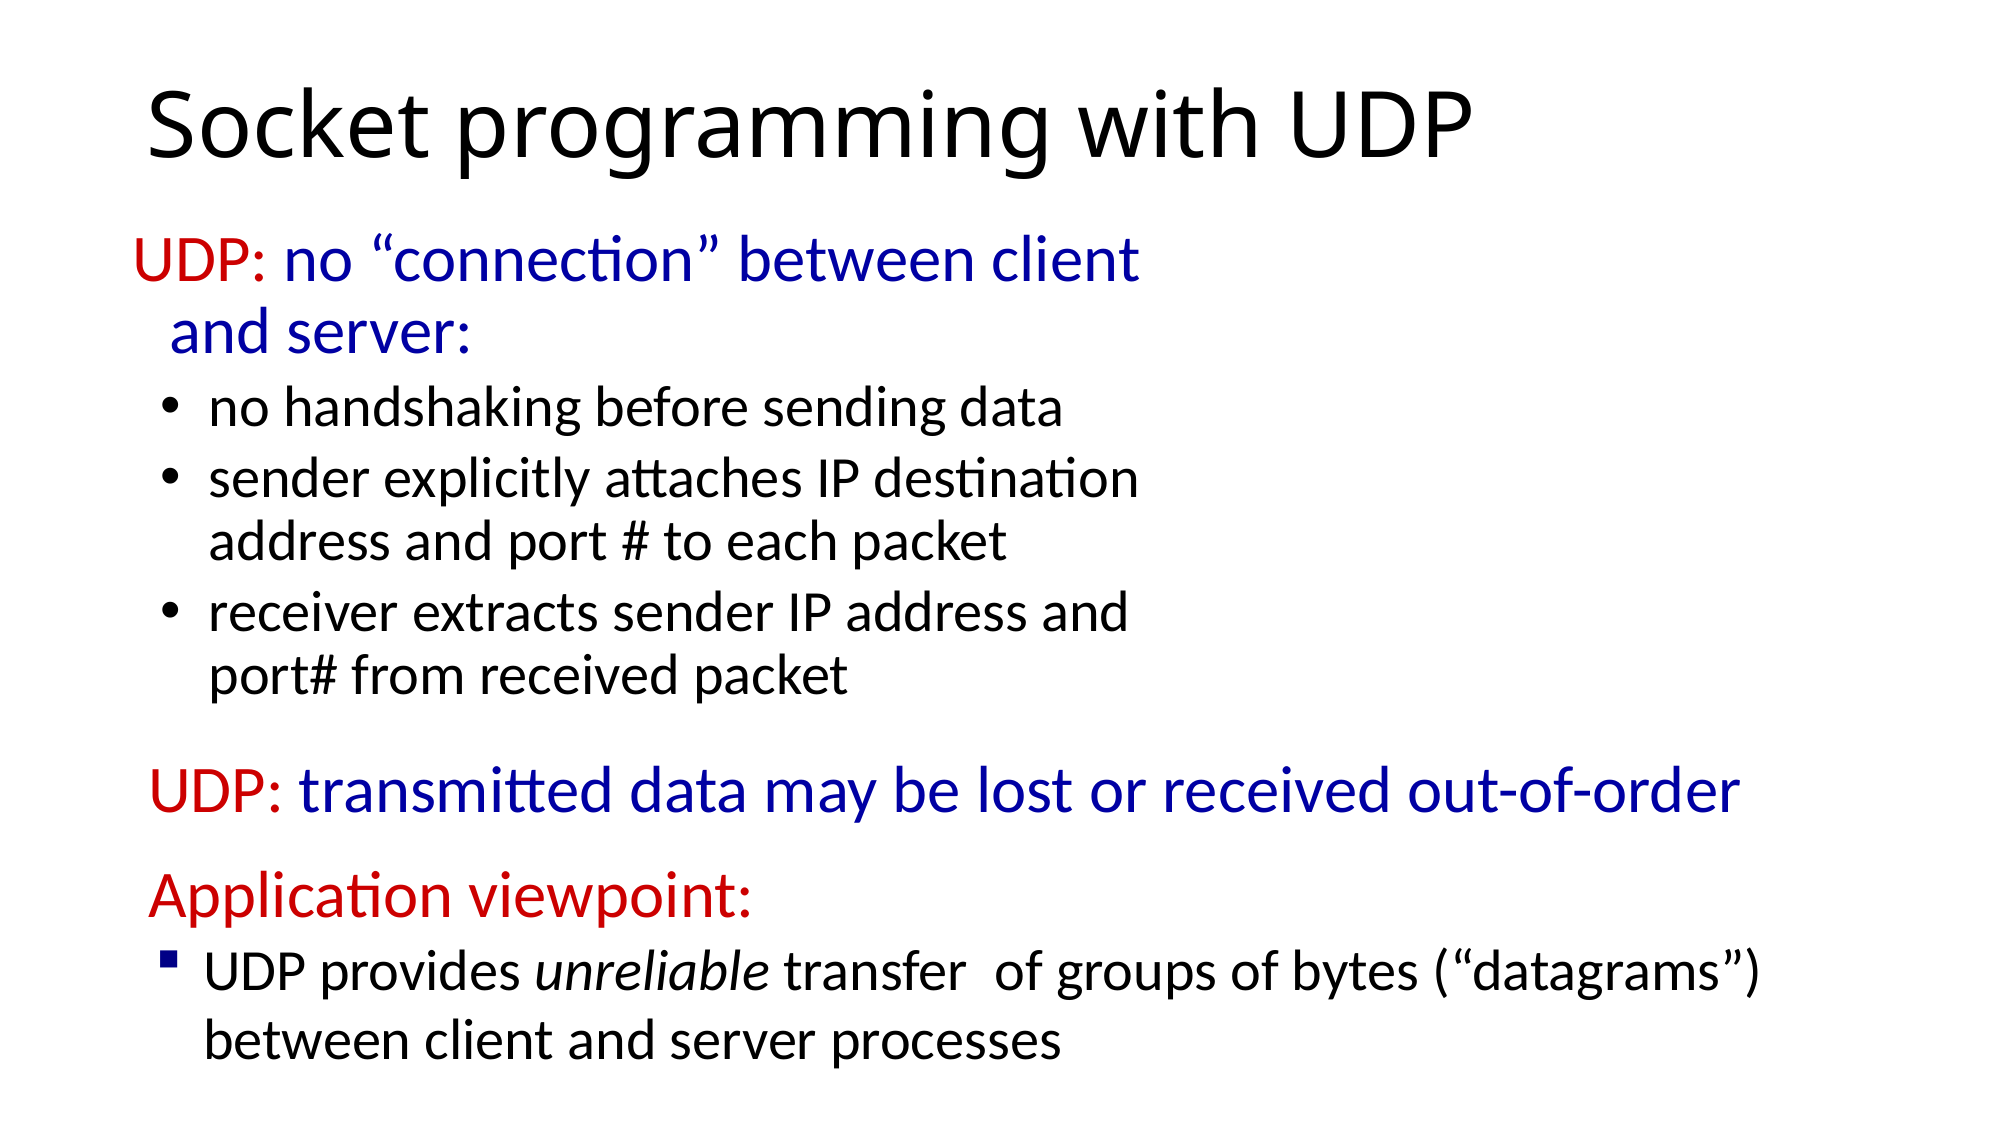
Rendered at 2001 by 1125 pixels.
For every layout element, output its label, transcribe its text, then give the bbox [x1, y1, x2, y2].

list UDP: no “connection” between client and server: no handshaking before sending data sender explicitly attaches IP destination address and port # to each packet receiver extracts sender IP address and port# from received packet [117, 216, 1162, 746]
text_box UDP: transmitted data may be lost or received out-of-order Application viewpoint: UDP provides unreliable transfer of groups of bytes (“datagrams”) between client and server processes [111, 746, 1810, 1105]
title Socket programming with UDP [131, 54, 1857, 202]
